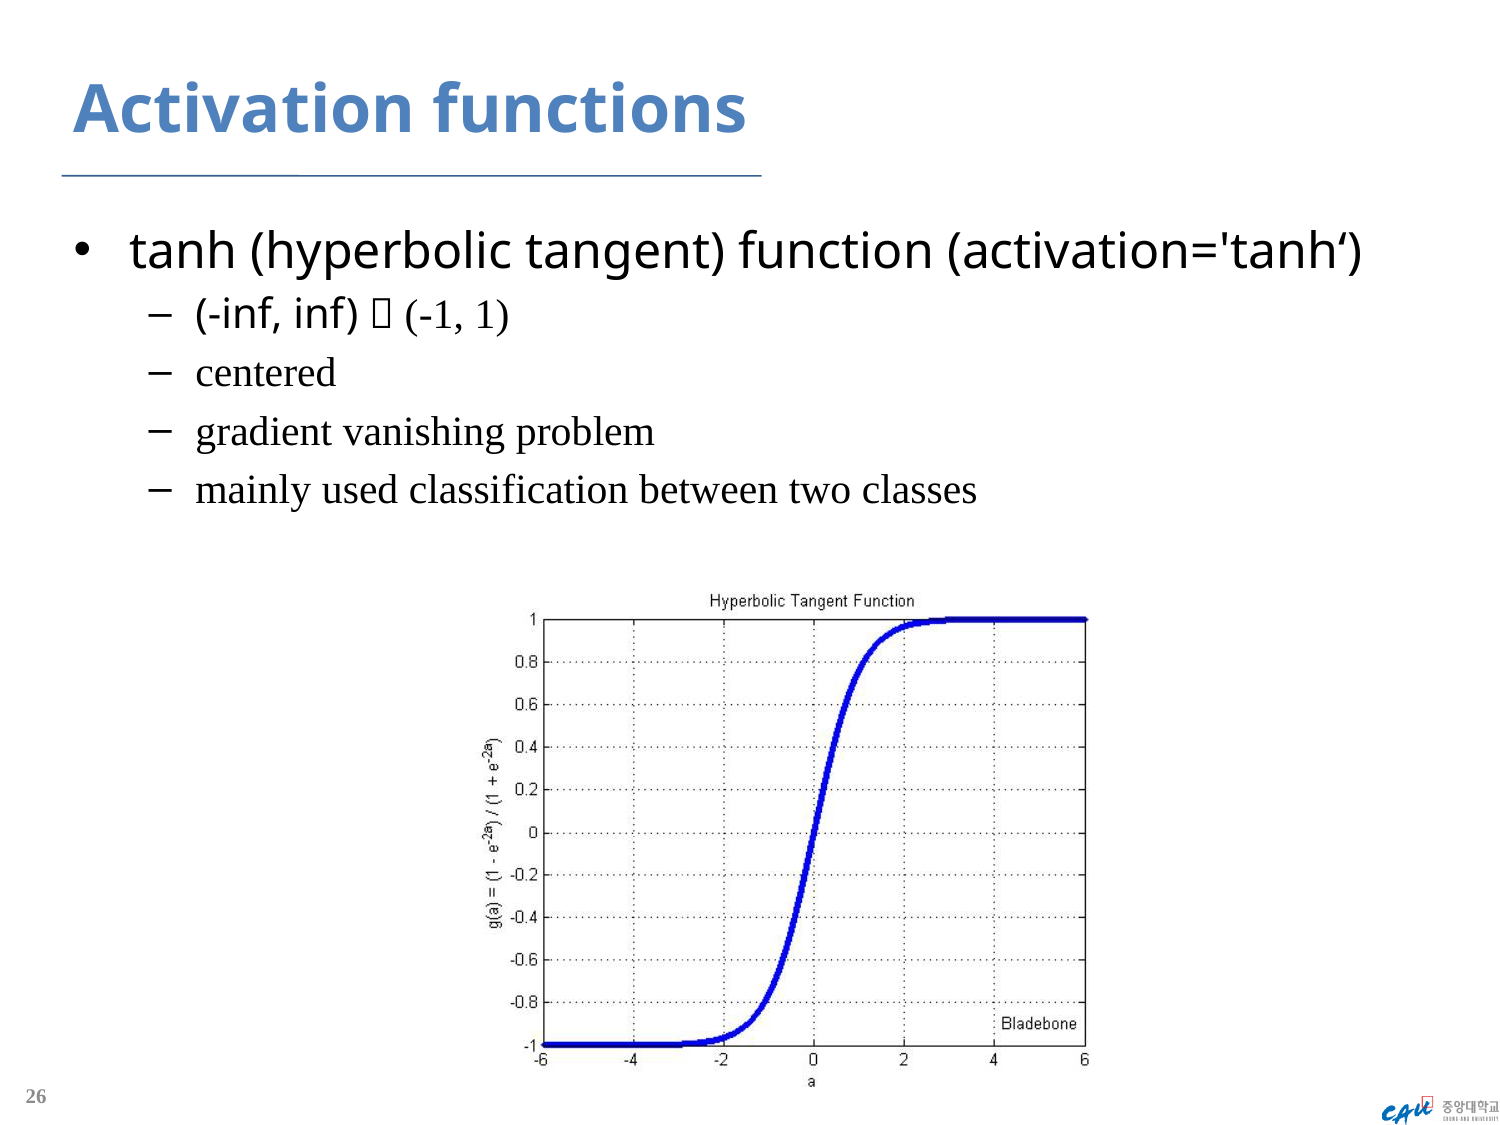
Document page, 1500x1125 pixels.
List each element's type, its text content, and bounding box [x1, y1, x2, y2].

title Activation functions [58, 46, 1442, 164]
list tanh (hyperbolic tangent) function (activation='tanh‘) (-inf, inf)  (-1, 1) centered gradient vanishing problem mainly used classification between two classes [58, 210, 1442, 1043]
picture [1382, 1094, 1500, 1125]
picture [467, 584, 1115, 1091]
slide_number 26 [0, 1065, 62, 1125]
